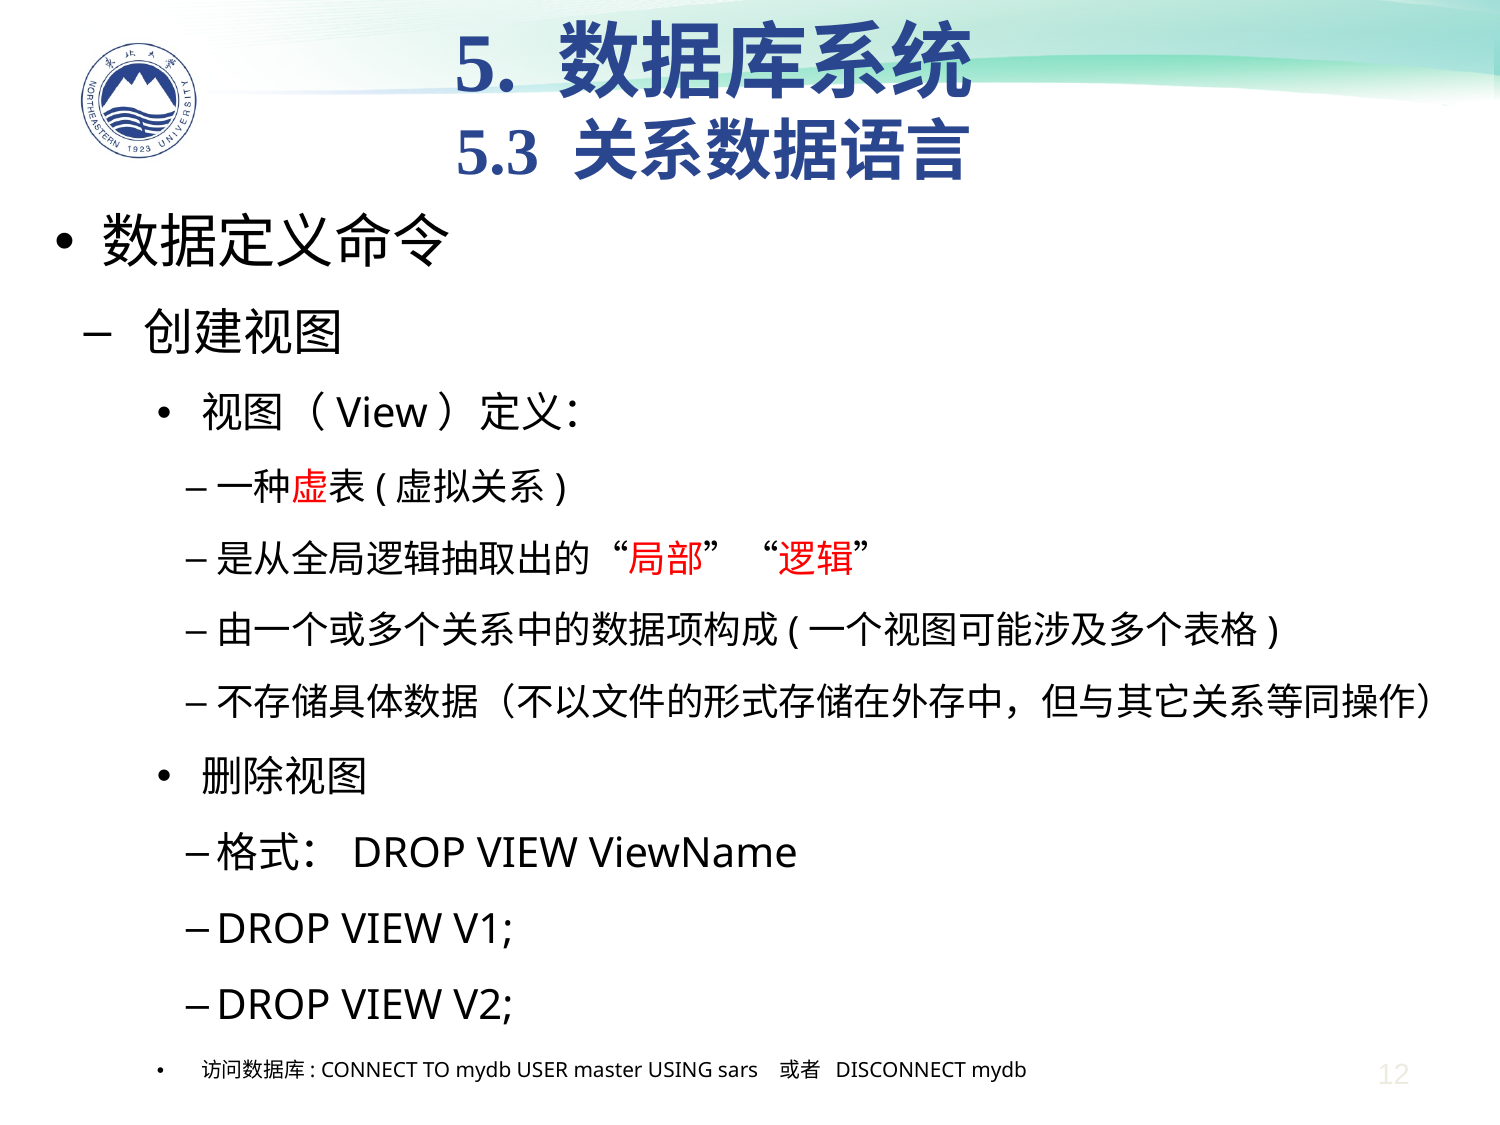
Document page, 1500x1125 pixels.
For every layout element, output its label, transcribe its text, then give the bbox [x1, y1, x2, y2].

picture [0, 0, 1500, 1125]
text_box 5. 数据库系统 5.3 关系数据语言 [76, 1, 1352, 196]
slide_number 12 [1074, 1042, 1425, 1103]
list 数据定义命令 创建视图 视图（View）定义： 一种虚表(虚拟关系) 是从全局逻辑抽取出的“局部”“逻辑” 由一个或多个关系中的数据项构成(一个视图可能涉及多个表格) 不存储具体数据（不以文件的形式存储在外存中，但与其它关系等同操作） 删除视图 格式：DROP VIEW ViewName DROP VIEW V1; DROP VIEW V2; 访问数据库: CONNECT TO mydb USER master USING sars 或者 DISCONNECT mydb [39, 205, 1500, 1125]
